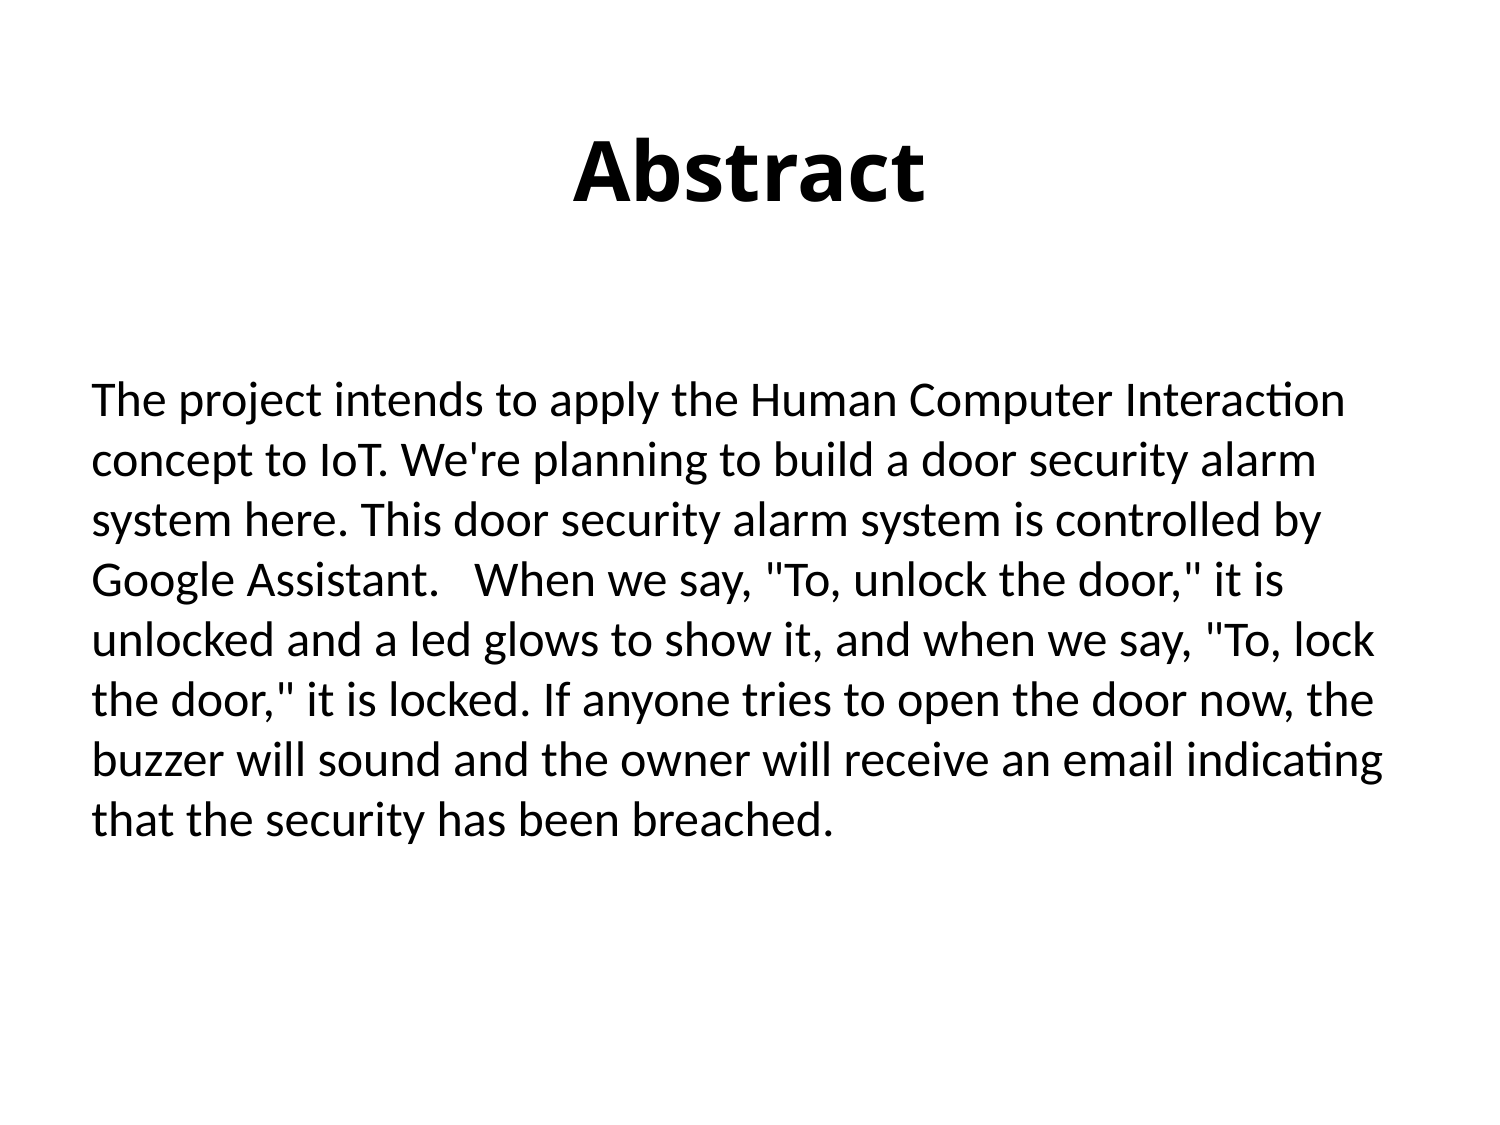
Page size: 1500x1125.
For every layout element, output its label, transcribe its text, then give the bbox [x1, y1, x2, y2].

text_box The project intends to apply the Human Computer Interaction concept to IoT. We're planning to build a door security alarm system here. This door security alarm system is controlled by Google Assistant. When we say, "To, unlock the door," it is unlocked and a led glows to show it, and when we say, "To, lock the door," it is locked. If anyone tries to open the door now, the buzzer will sound and the owner will receive an email indicating that the security has been breached. [76, 358, 1424, 854]
title Abstract [112, 66, 1388, 308]
